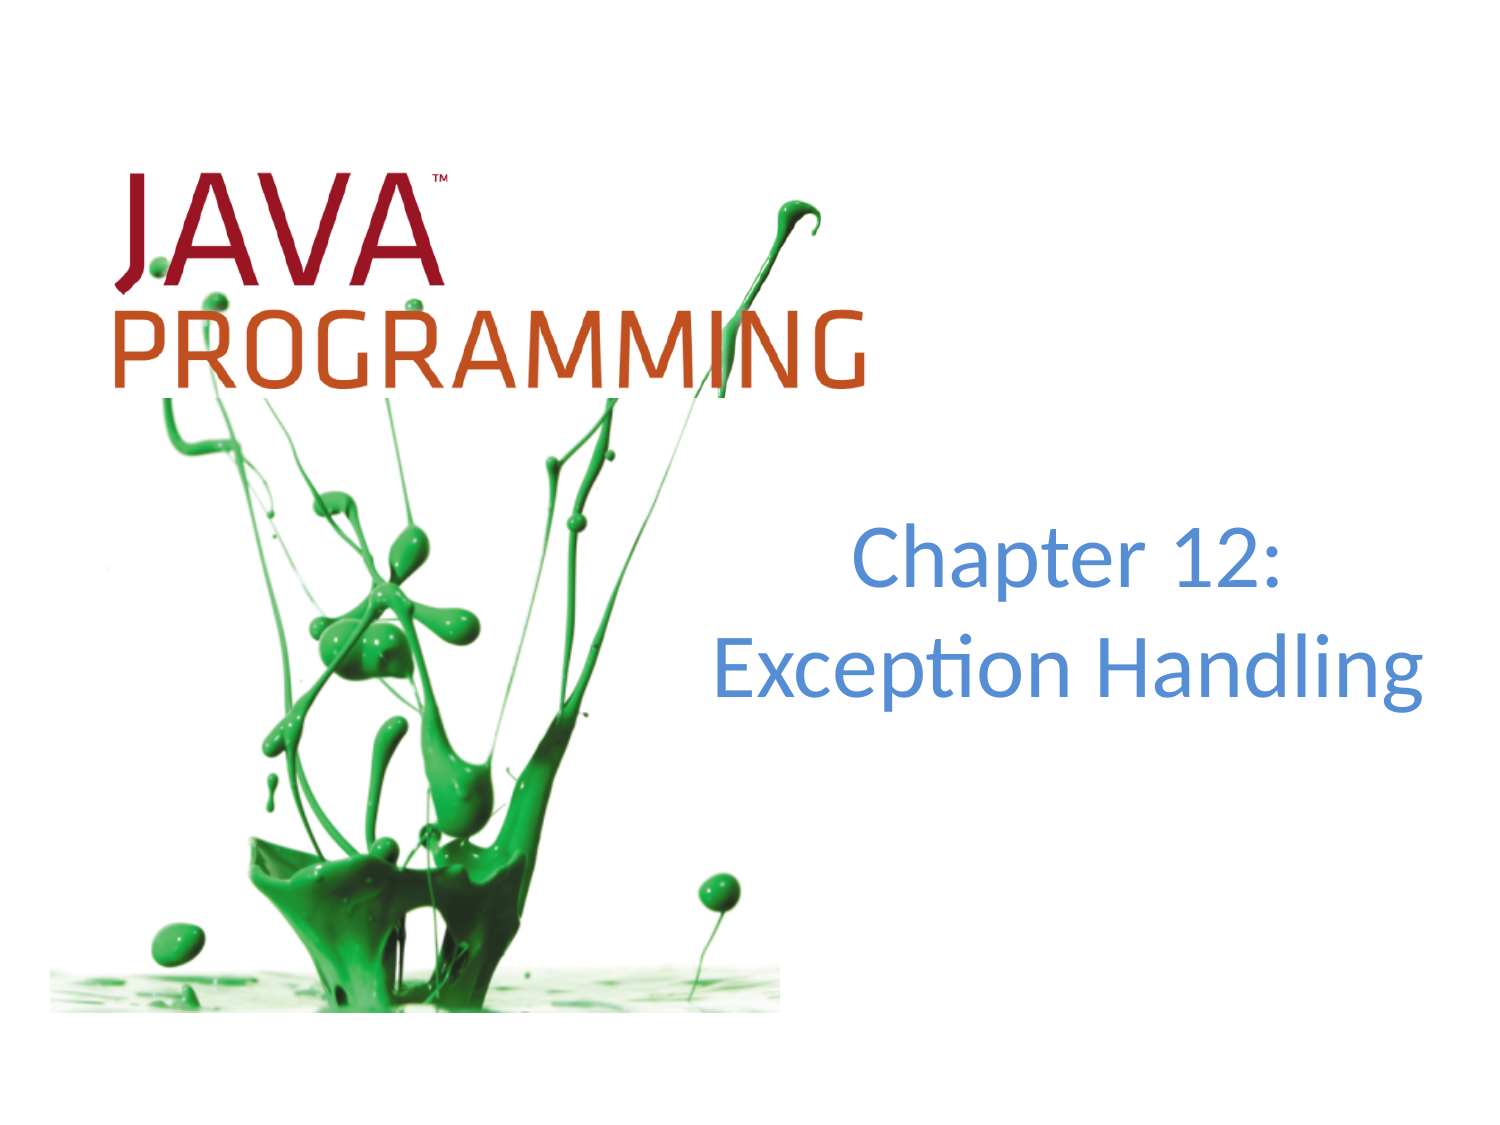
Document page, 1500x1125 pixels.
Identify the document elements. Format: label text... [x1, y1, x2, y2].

title Chapter 12: Exception Handling [687, 512, 1450, 700]
picture [50, 149, 888, 1013]
